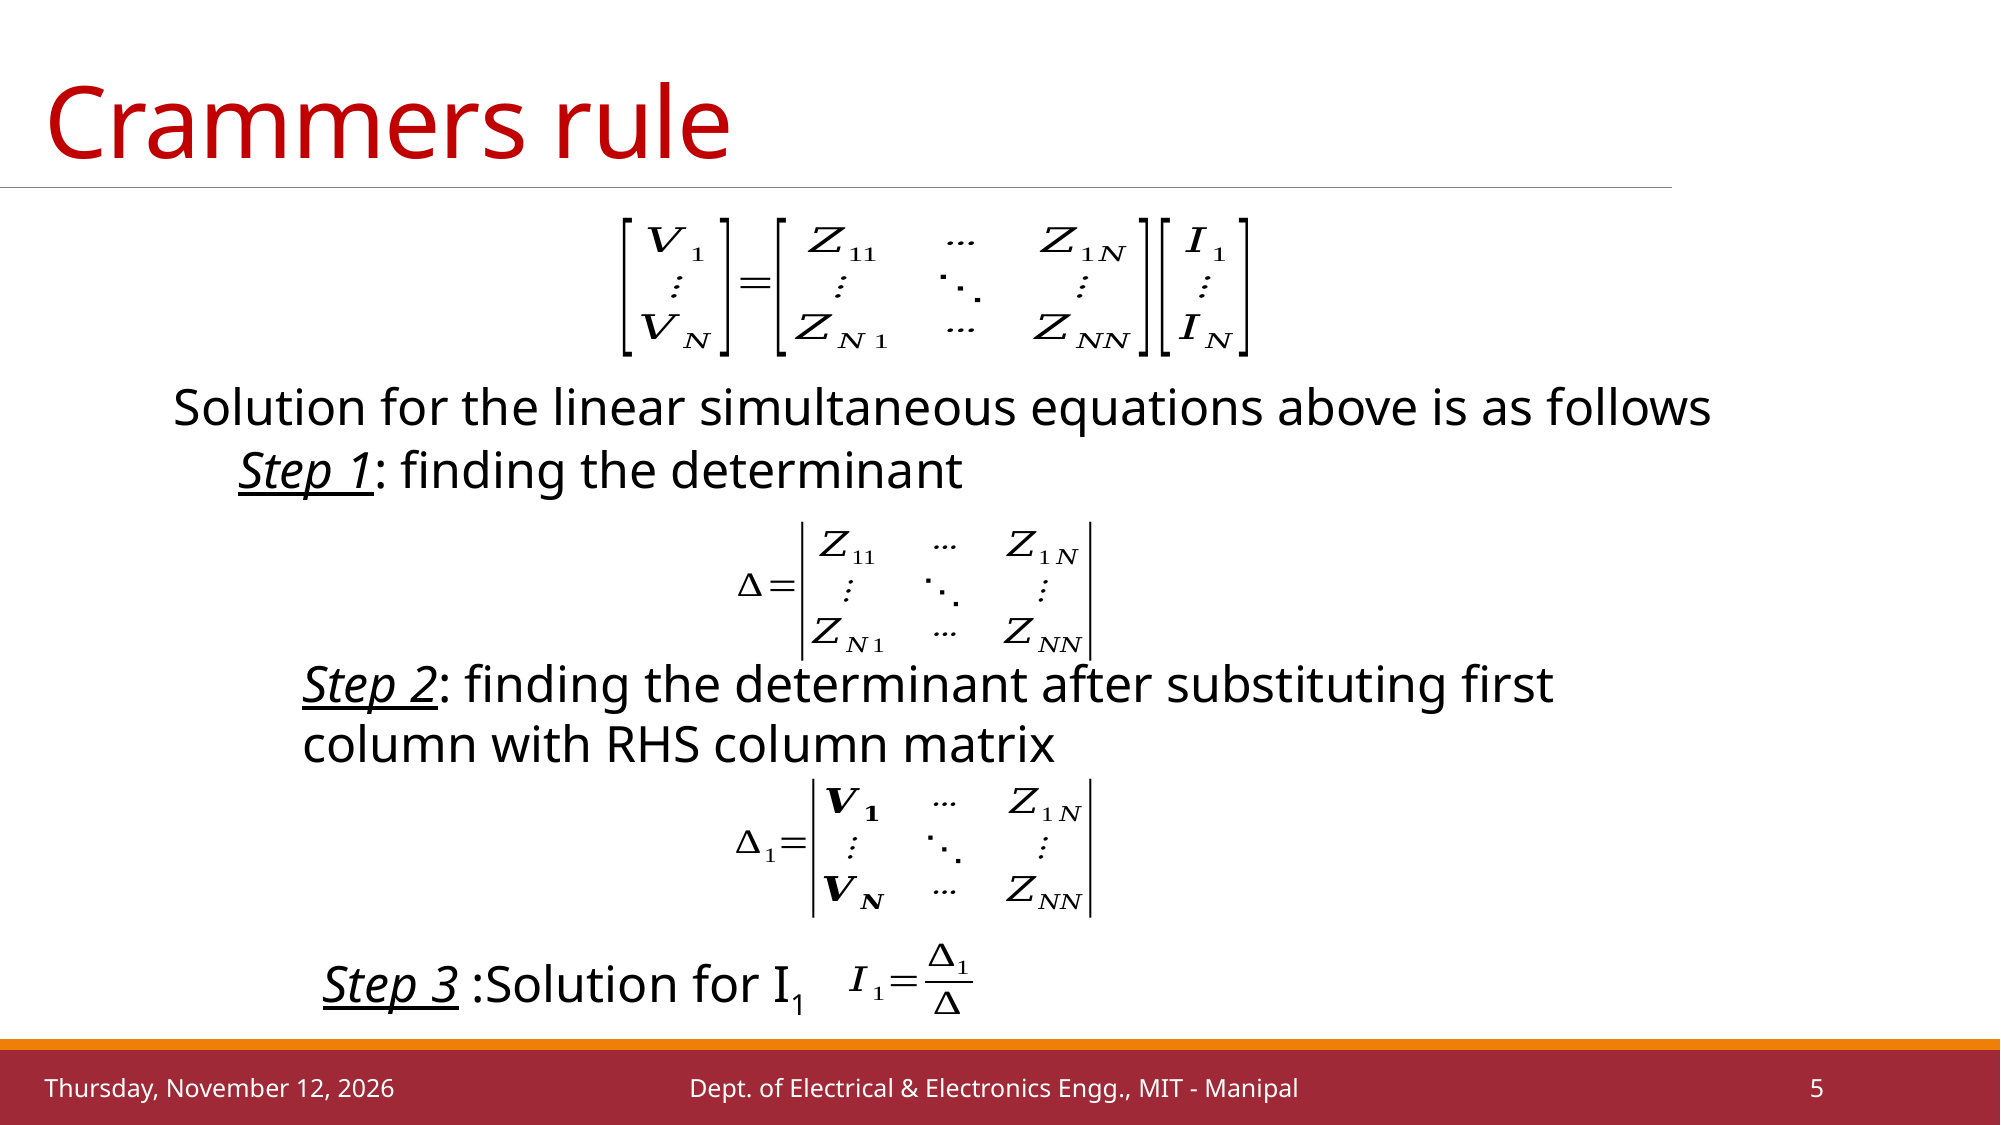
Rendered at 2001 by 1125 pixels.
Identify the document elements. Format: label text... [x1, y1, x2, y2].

slide_number 5 [1624, 1059, 1840, 1120]
footer Dept. of Electrical & Electronics Engg., MIT - Manipal [539, 1059, 1451, 1120]
text_box Step 1: finding the determinant [223, 443, 993, 506]
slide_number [29, 1059, 500, 1120]
text_box Step 3 :Solution for I1 [307, 945, 822, 1029]
text_box Solution for the linear simultaneous equations above is as follows [159, 367, 1729, 443]
title Crammers rule [29, 0, 1963, 187]
text_box Step 2: finding the determinant after substituting first column with RHS column matrix [287, 644, 1663, 780]
